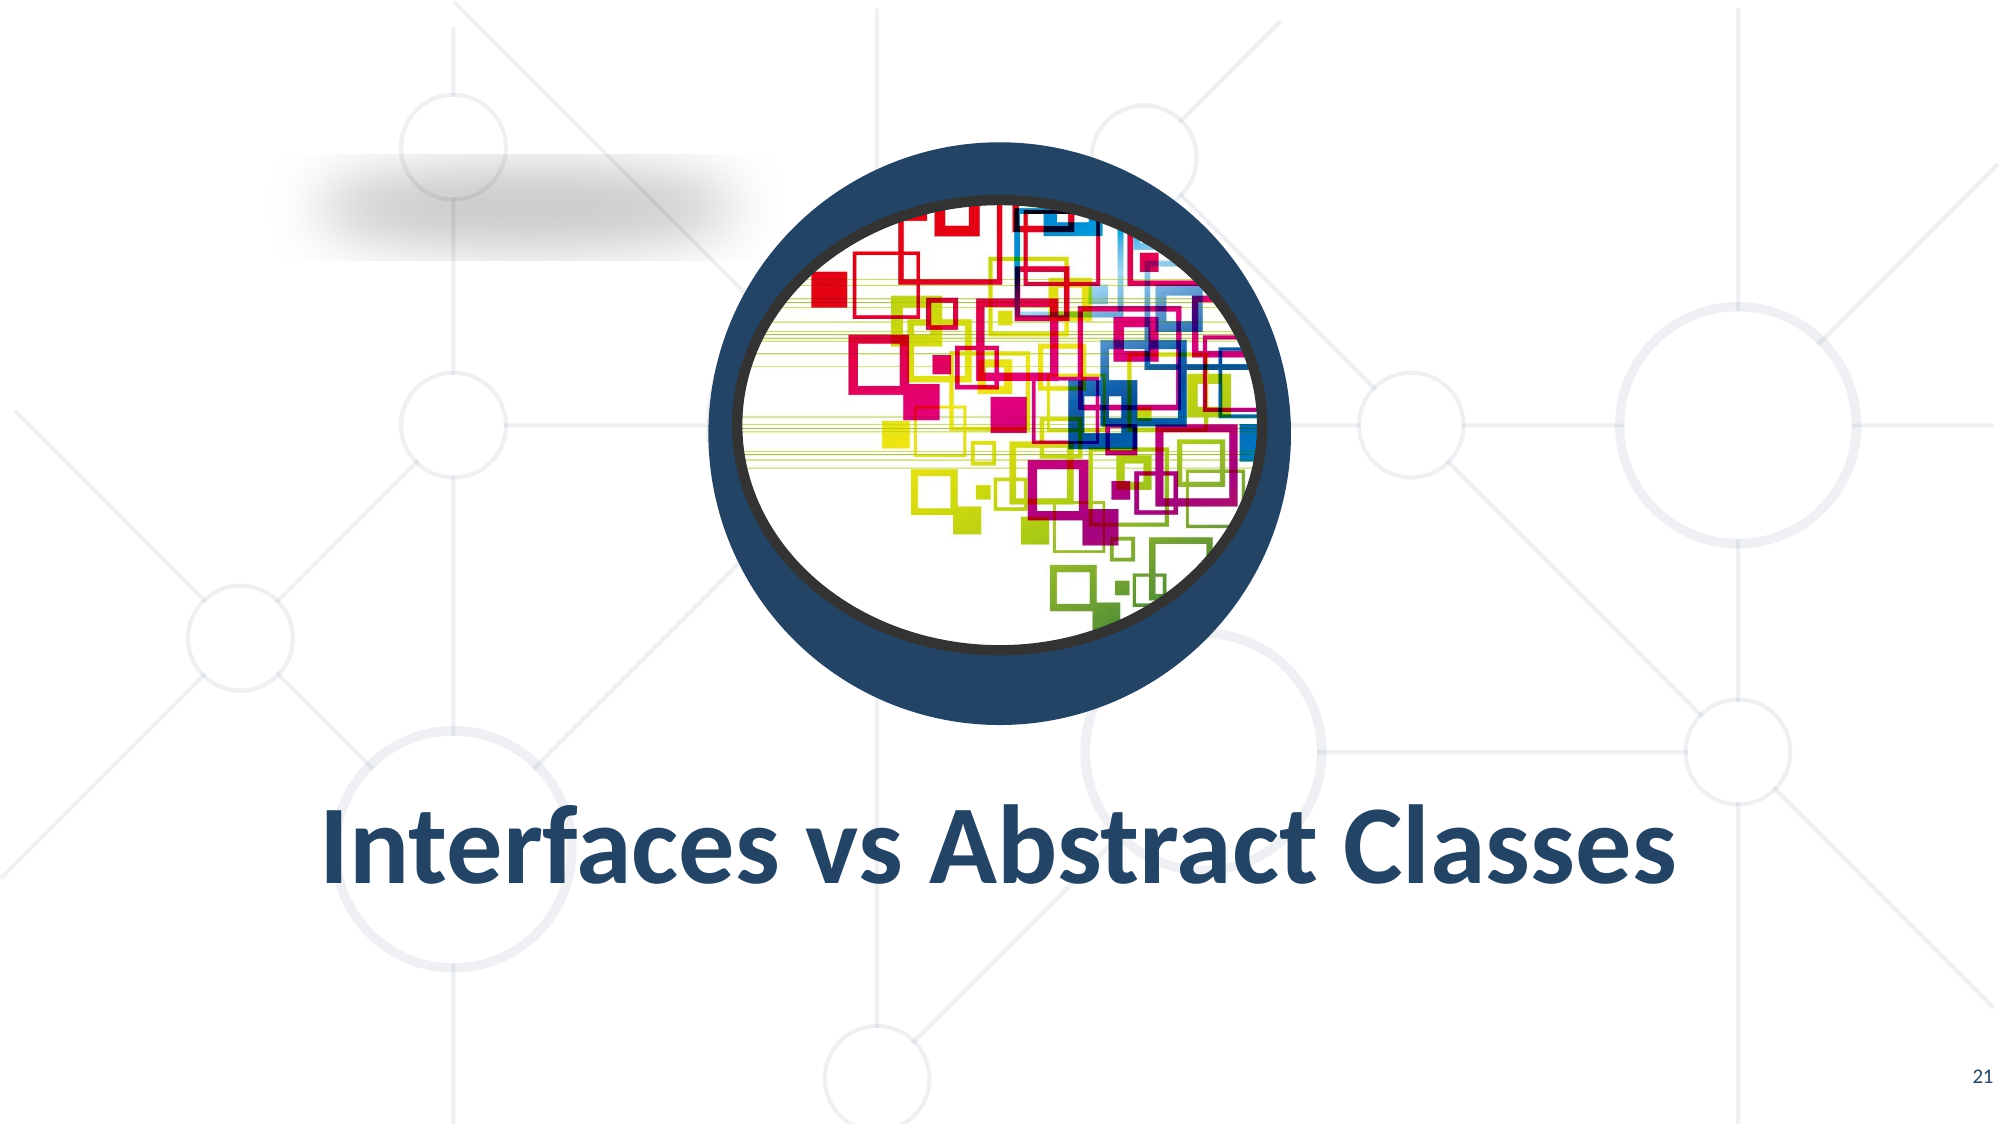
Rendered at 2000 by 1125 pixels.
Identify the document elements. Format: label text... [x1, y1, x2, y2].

list Interfaces vs Abstract Classes [100, 771, 1899, 898]
picture [736, 199, 1263, 651]
slide_number 21 [1929, 1049, 2000, 1100]
